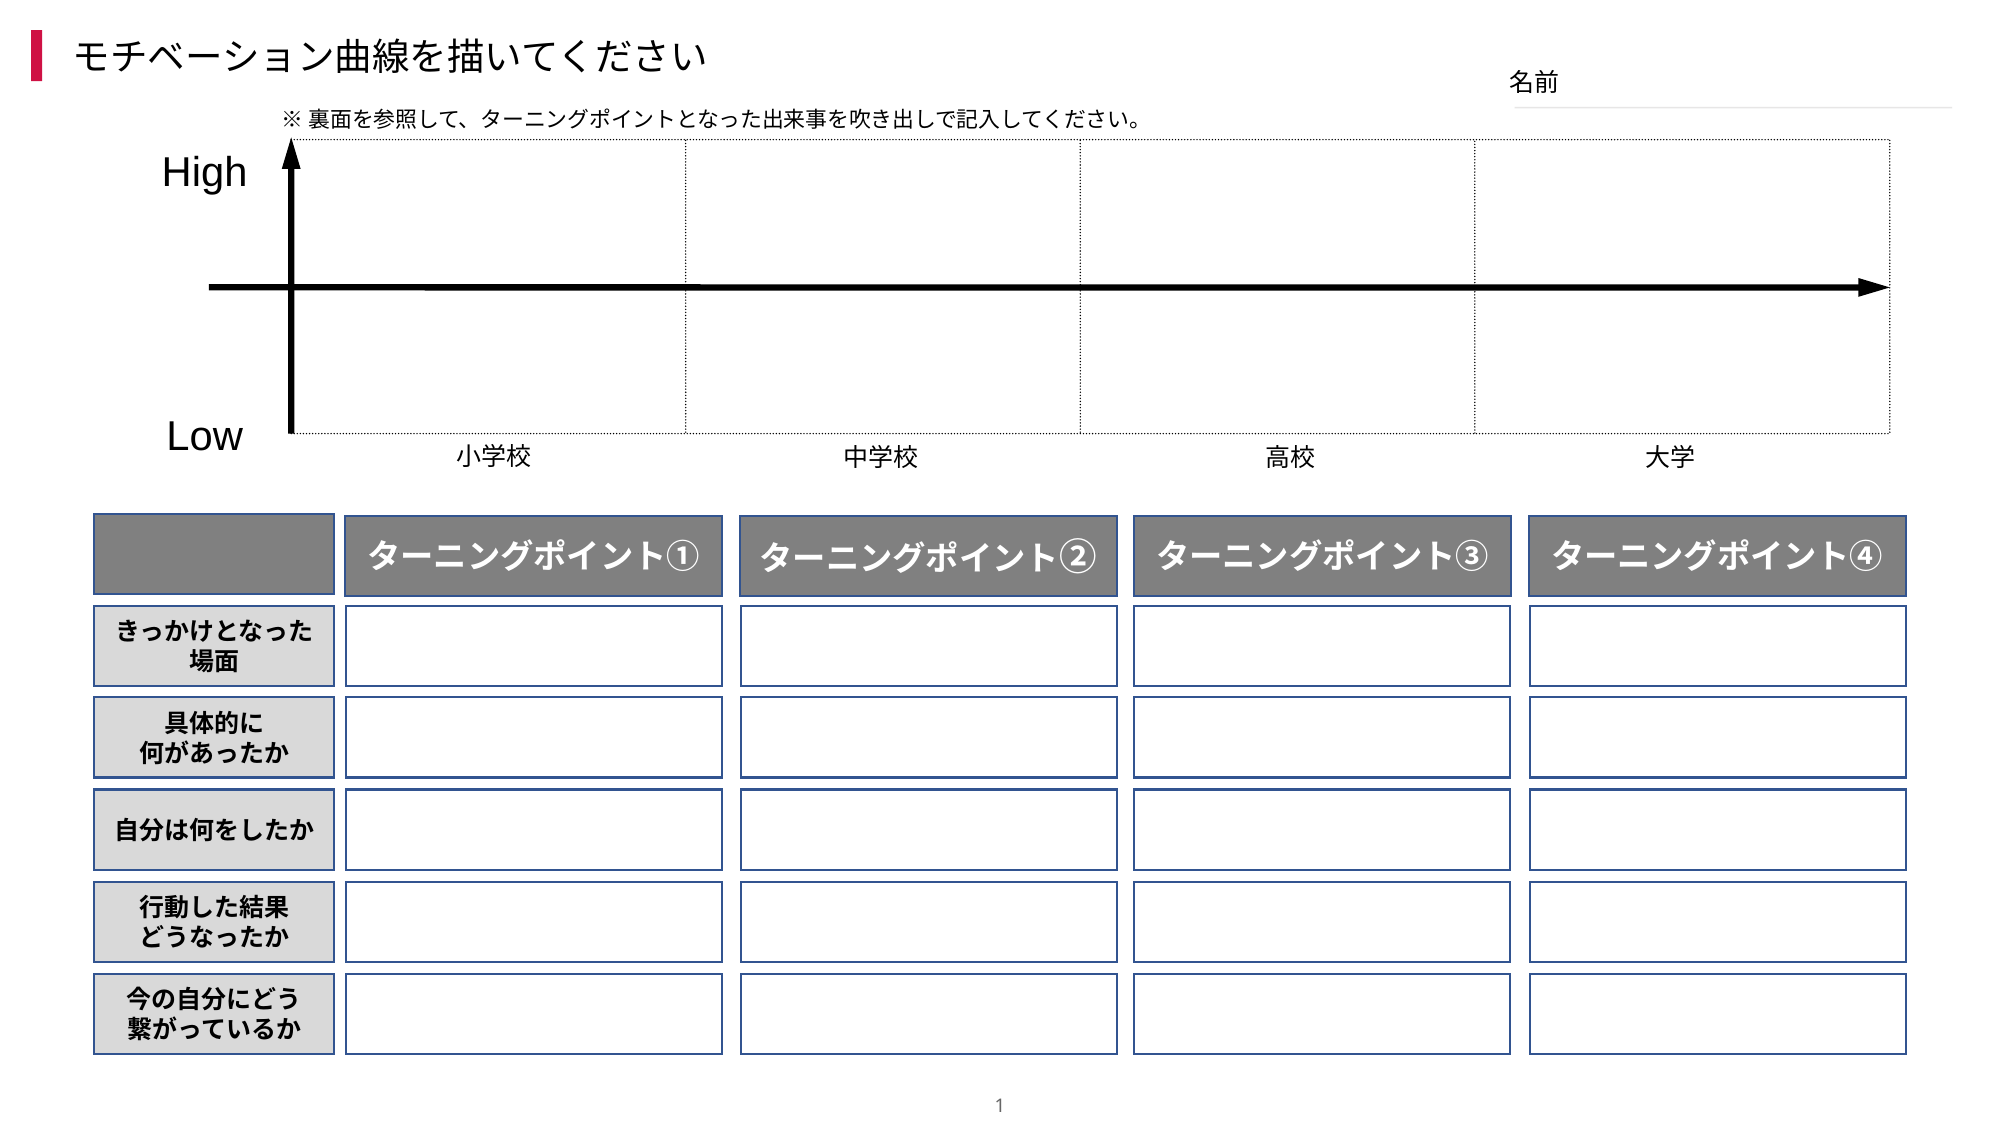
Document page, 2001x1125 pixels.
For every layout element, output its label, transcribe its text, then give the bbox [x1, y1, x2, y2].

text_box 名前 [1494, 58, 1594, 98]
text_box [110, 98, 1890, 459]
text_box モチベーション曲線を描いてください [58, 25, 1209, 86]
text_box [94, 513, 1906, 1054]
